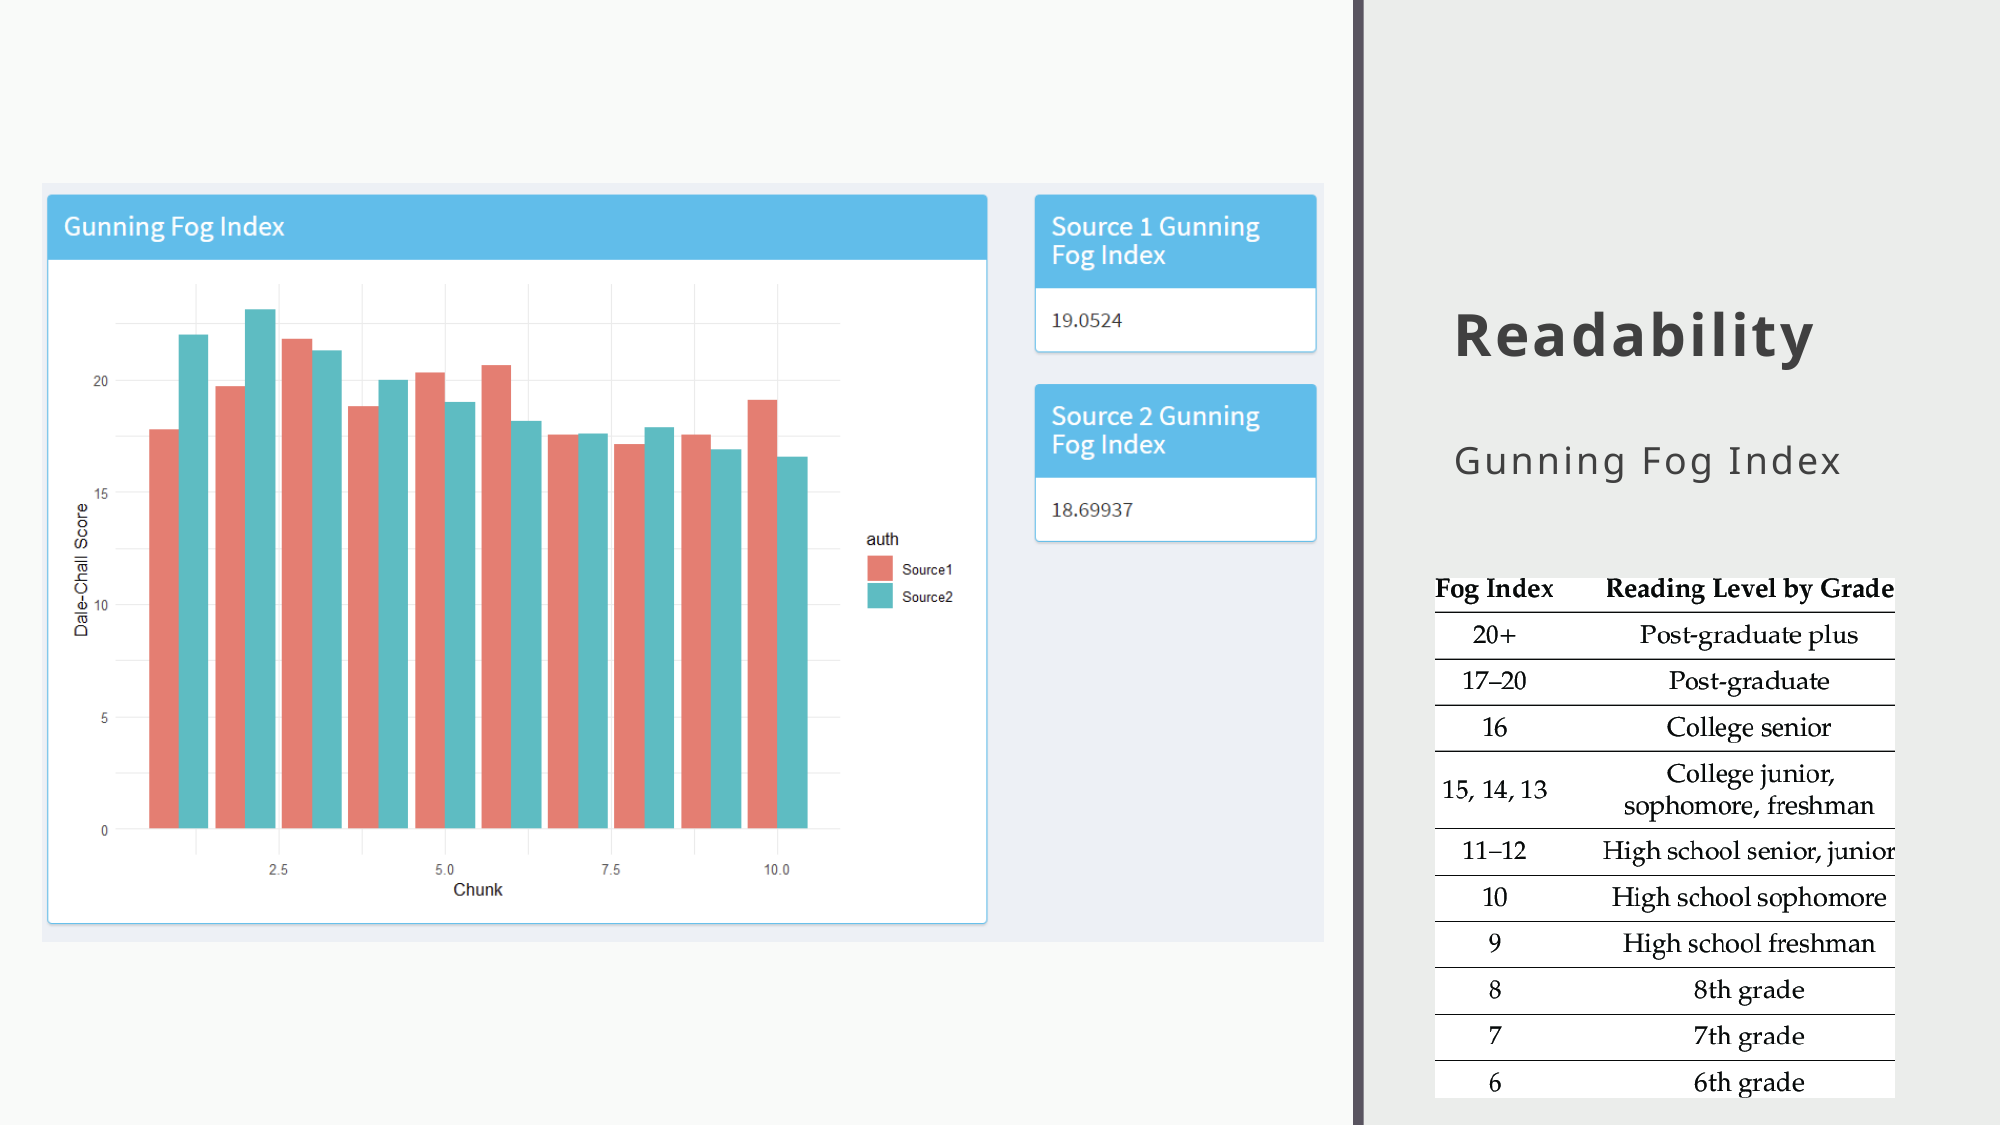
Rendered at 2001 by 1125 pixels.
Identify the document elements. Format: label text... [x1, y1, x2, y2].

list Gunning Fog Index [1435, 401, 1895, 578]
picture [42, 183, 1324, 942]
title Readability [1435, 104, 1895, 401]
picture [1435, 578, 1895, 1099]
